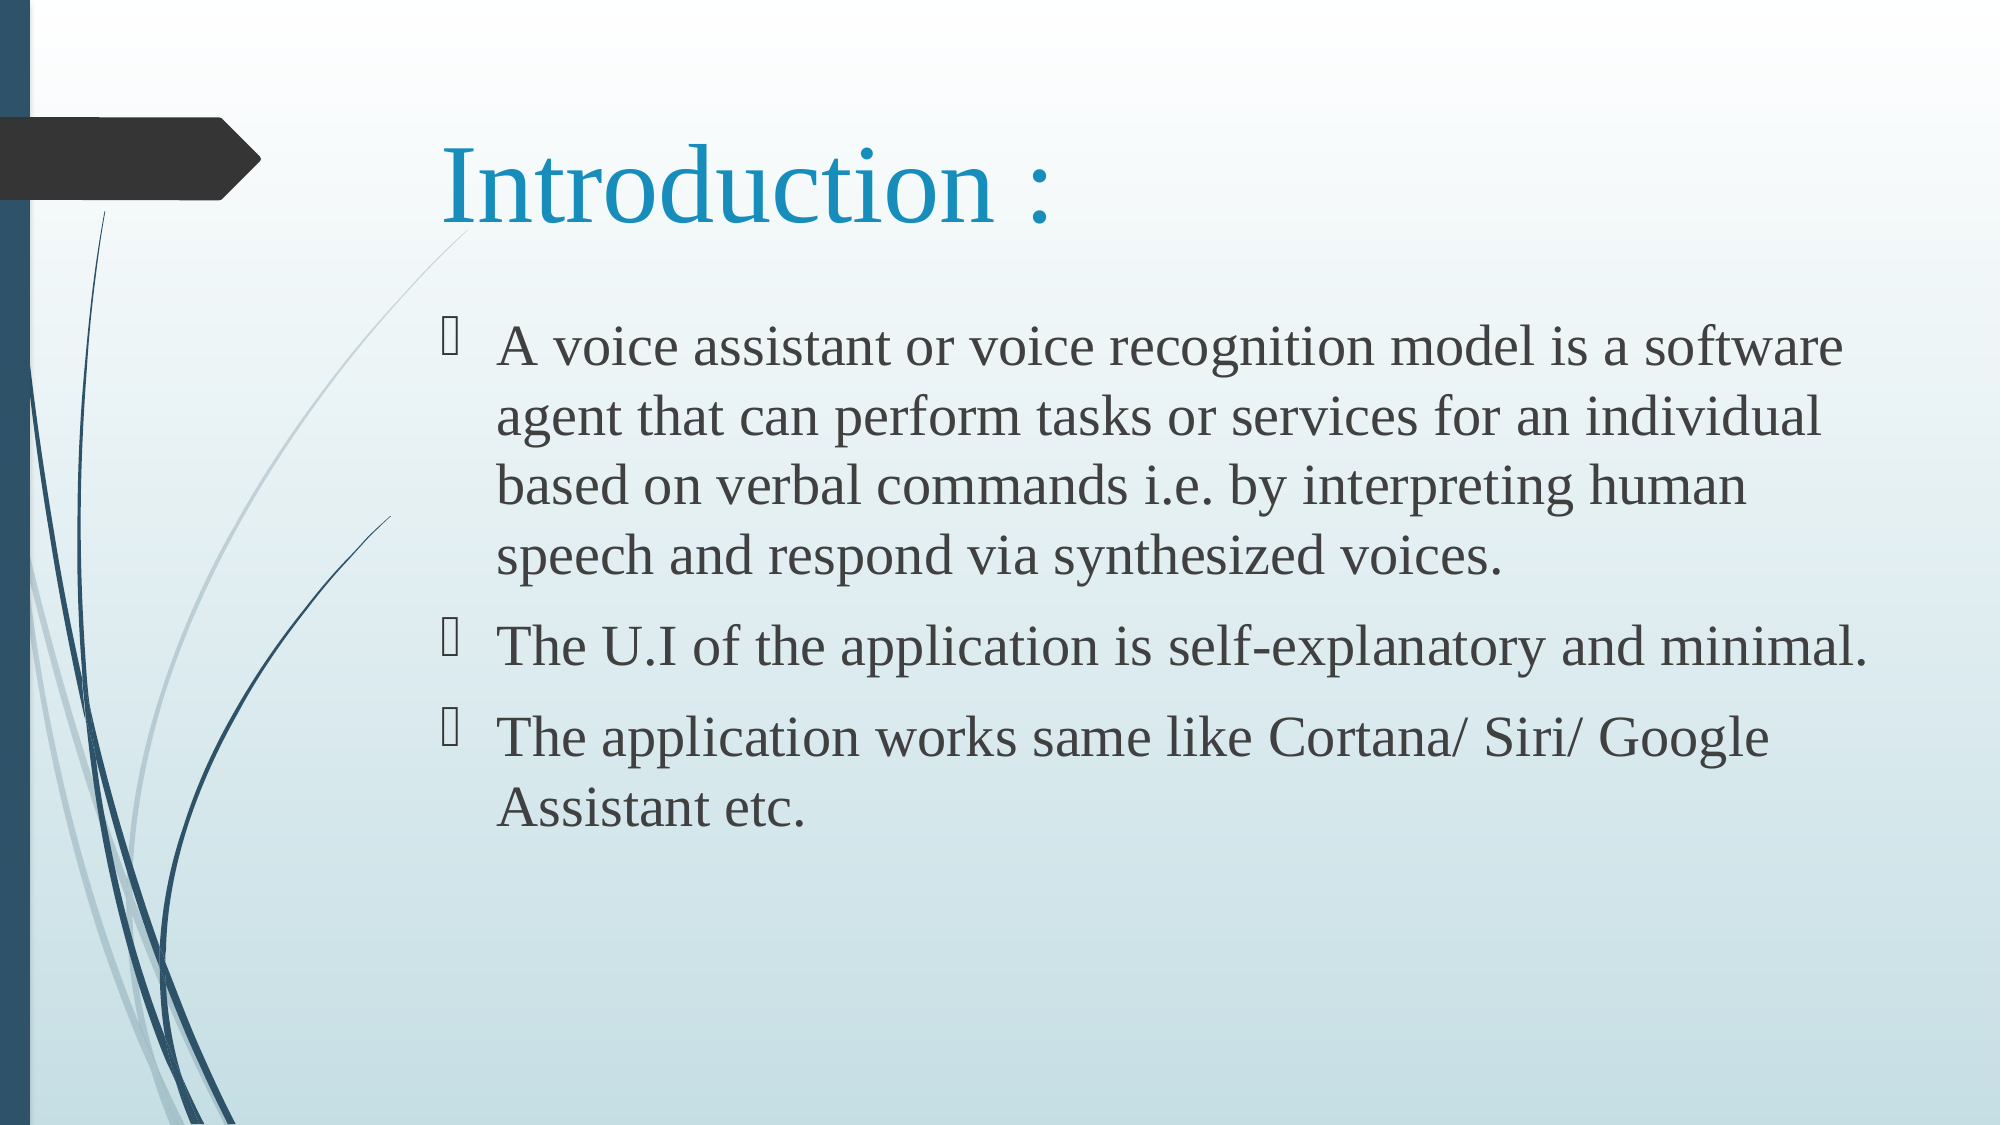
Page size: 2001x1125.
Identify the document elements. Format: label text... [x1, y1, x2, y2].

list A voice assistant or voice recognition model is a software agent that can perform tasks or services for an individual based on verbal commands i.e. by interpreting human speech and respond via synthesized voices. The U.I of the application is self-explanatory and minimal. The application works same like Cortana/ Siri/ Google Assistant etc. [425, 299, 1888, 920]
title Introduction : [425, 102, 1888, 299]
